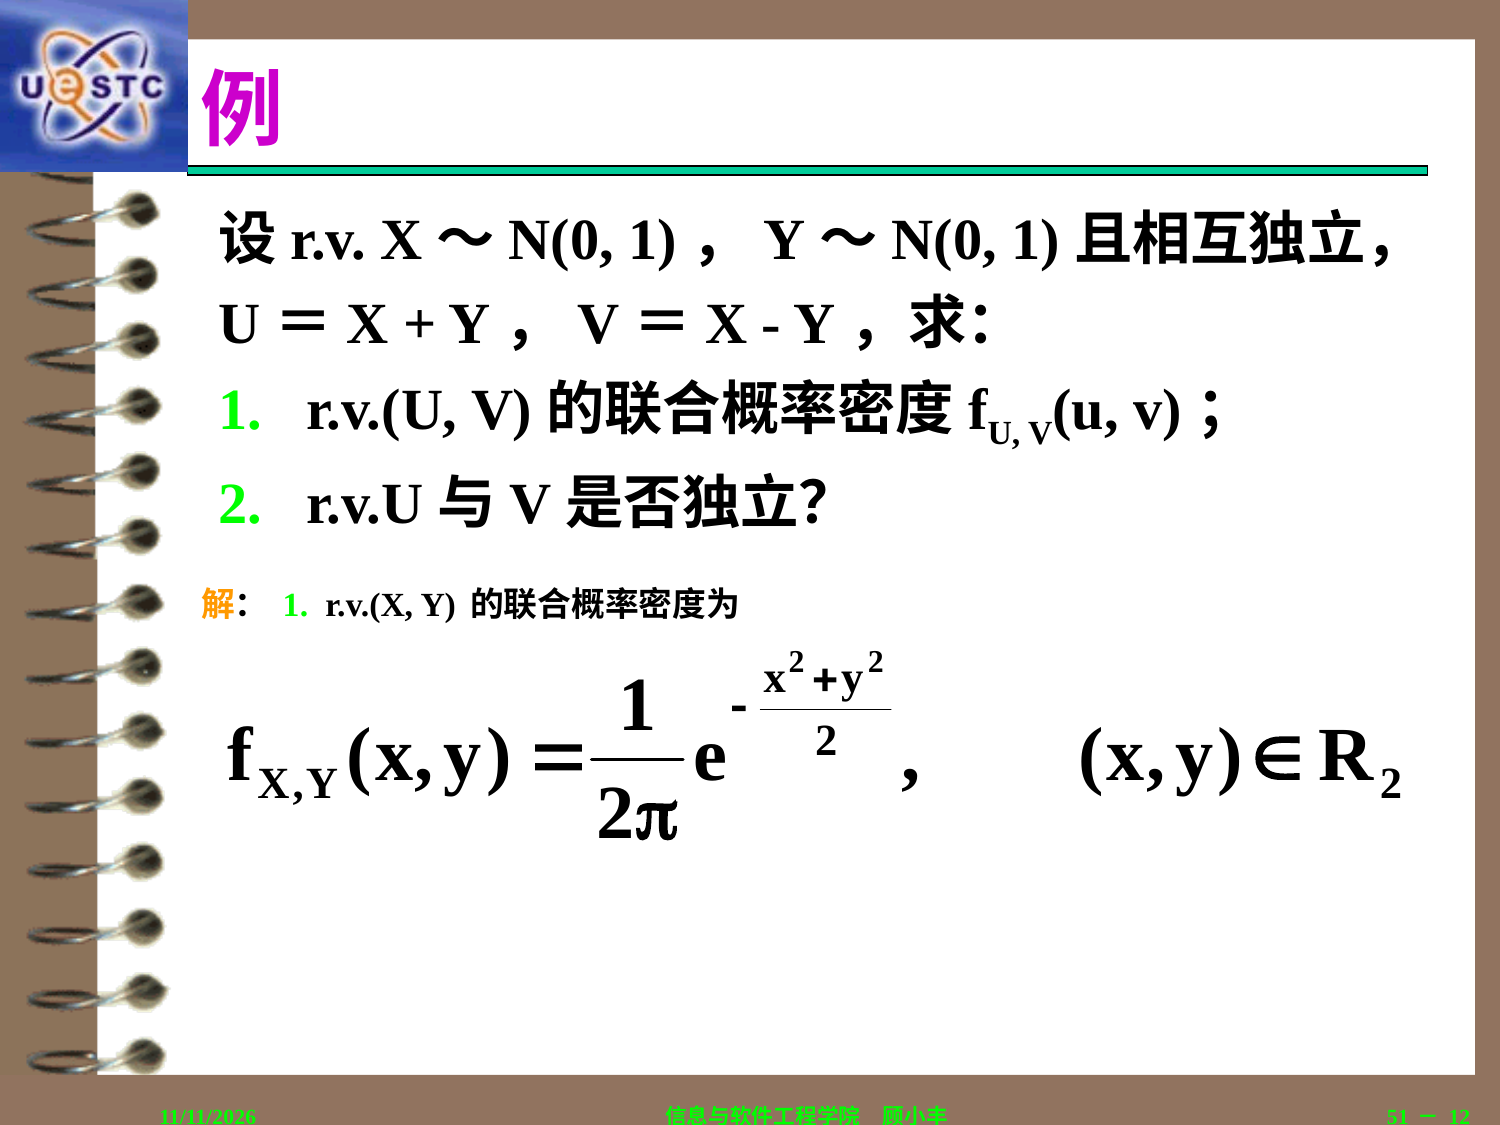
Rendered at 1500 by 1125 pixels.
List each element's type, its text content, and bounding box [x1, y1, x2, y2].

title 例 [200, 56, 1425, 157]
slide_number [159, 1077, 435, 1123]
slide_number 51－12 [1220, 1077, 1471, 1123]
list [218, 633, 1417, 857]
list 设r.v. X～N(0, 1)，Y～N(0, 1)且相互独立， U＝X + Y，V＝X - Y，求： r.v.(U, V)的联合概率密度fU, V(u, v)； r.v.U与V是否独立？ [218, 187, 1419, 524]
picture [0, 0, 194, 1075]
footer 信息与软件工程学院 顾小丰 [462, 1077, 1151, 1123]
text_box 解：1. r.v.(X, Y)的联合概率密度为 [186, 536, 1412, 631]
